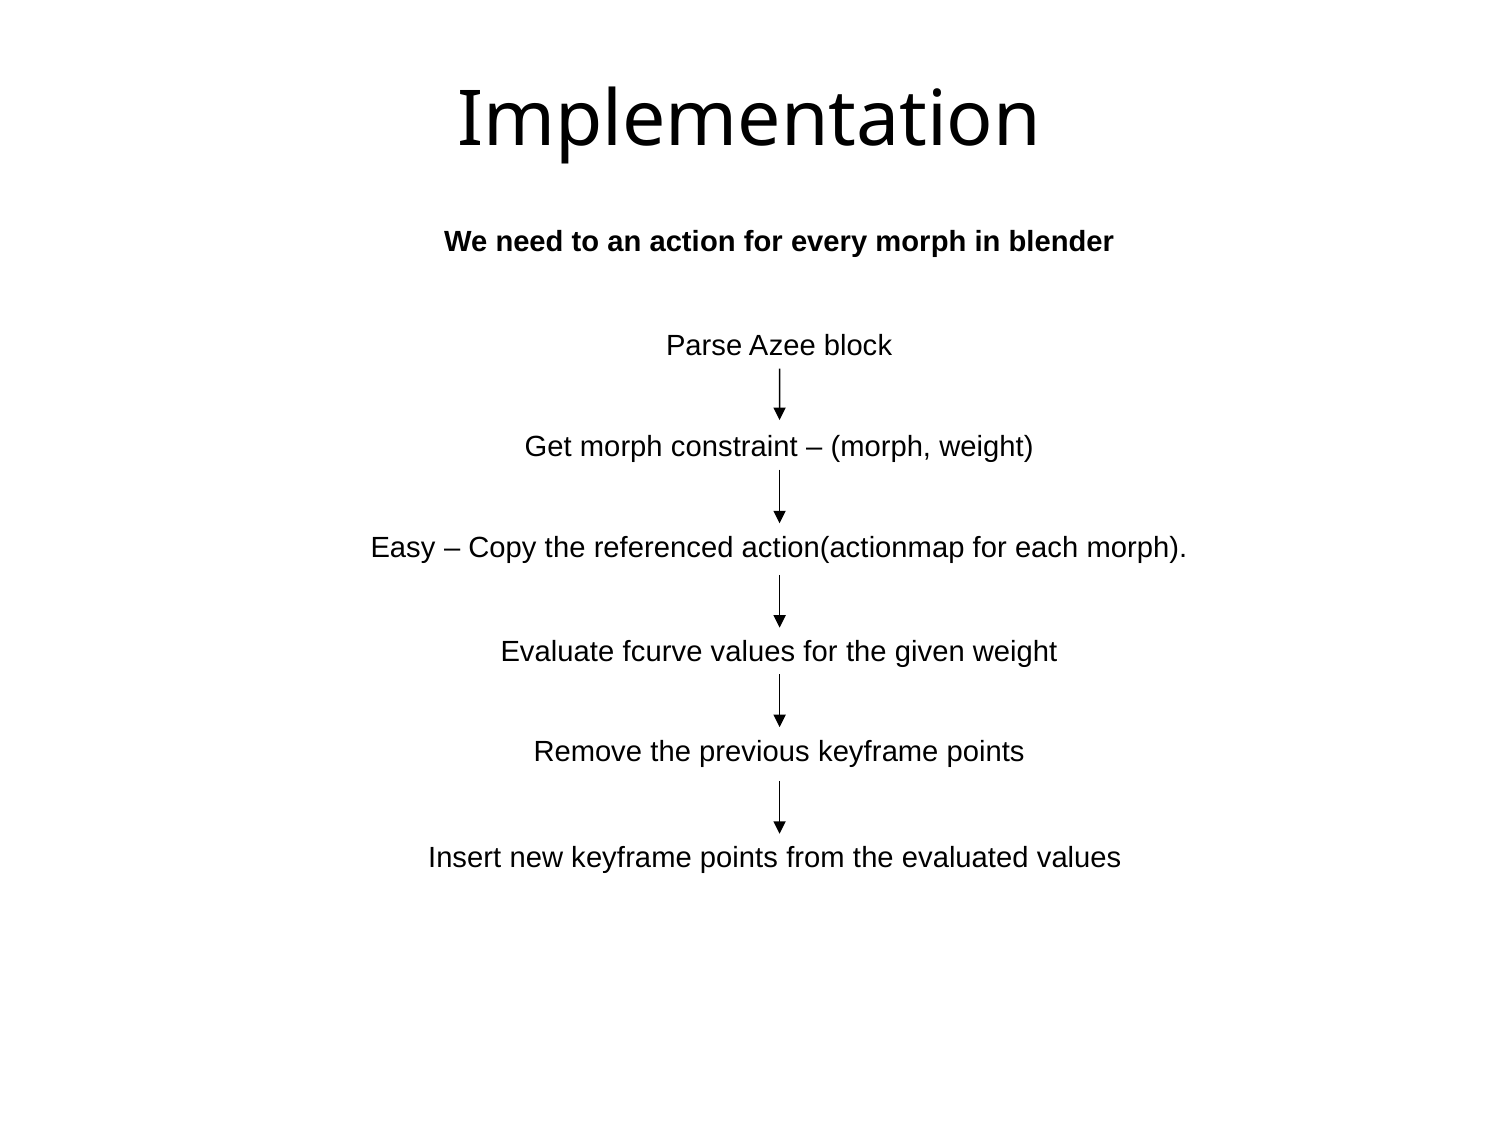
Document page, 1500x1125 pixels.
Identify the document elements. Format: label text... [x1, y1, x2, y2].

text_box Insert new keyframe points from the evaluated values [413, 831, 1146, 881]
text_box Parse Azee block [651, 318, 908, 369]
text_box Easy – Copy the referenced action(actionmap for each morph). [355, 520, 1204, 571]
text_box [217, 50, 1283, 185]
text_box Implementation [442, 53, 1058, 188]
text_box Remove the previous keyframe points [518, 724, 1041, 775]
text_box Get morph constraint – (morph, weight) [509, 419, 1050, 470]
text_box We need to an action for every morph in blender [429, 215, 1130, 265]
text_box Evaluate fcurve values for the given weight [485, 625, 1074, 675]
